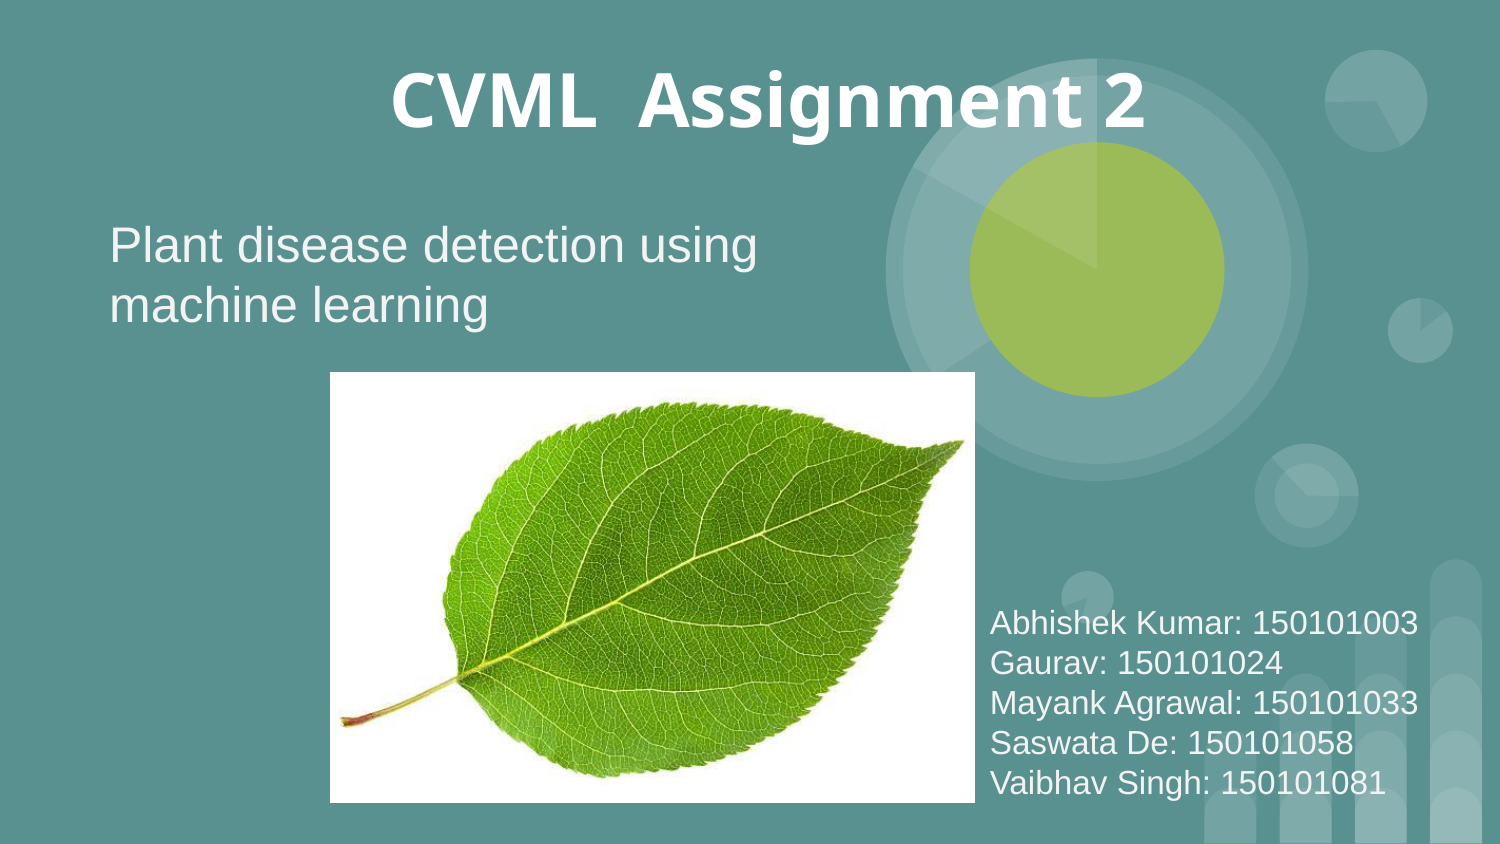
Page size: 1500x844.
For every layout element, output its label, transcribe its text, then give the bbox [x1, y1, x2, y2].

text_box CVML Assignment 2 [375, 54, 1374, 141]
text_box Abhishek Kumar: 150101003 Gaurav: 150101024 Mayank Agrawal: 150101033 Saswata De: 150101058 Vaibhav Singh: 150101081 [975, 586, 1451, 829]
picture [329, 372, 976, 803]
text_box Plant disease detection using machine learning [94, 197, 806, 364]
